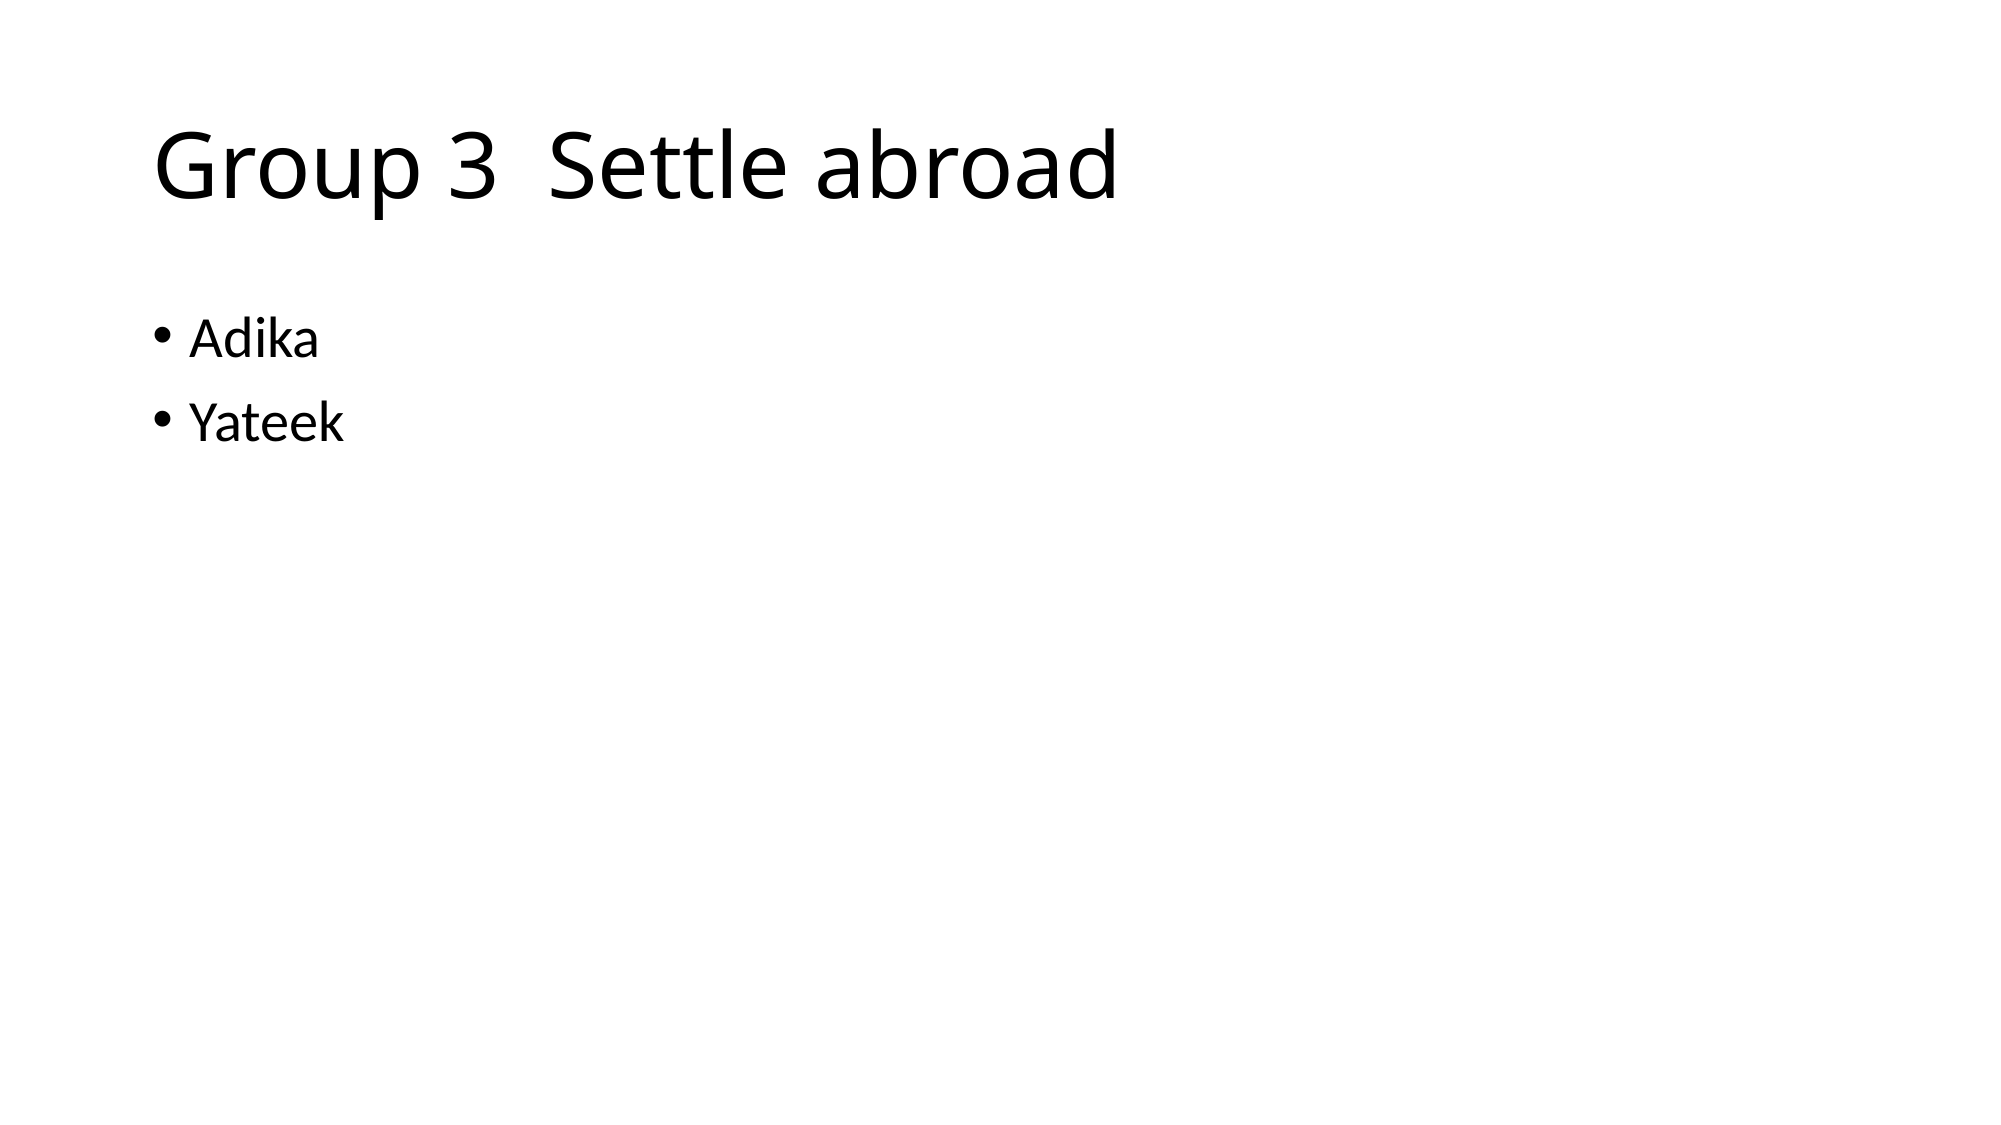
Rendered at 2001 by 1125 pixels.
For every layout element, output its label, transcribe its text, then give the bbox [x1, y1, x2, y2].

list Adika Yateek [137, 299, 1863, 1014]
title Group 3 Settle abroad [137, 59, 1863, 278]
